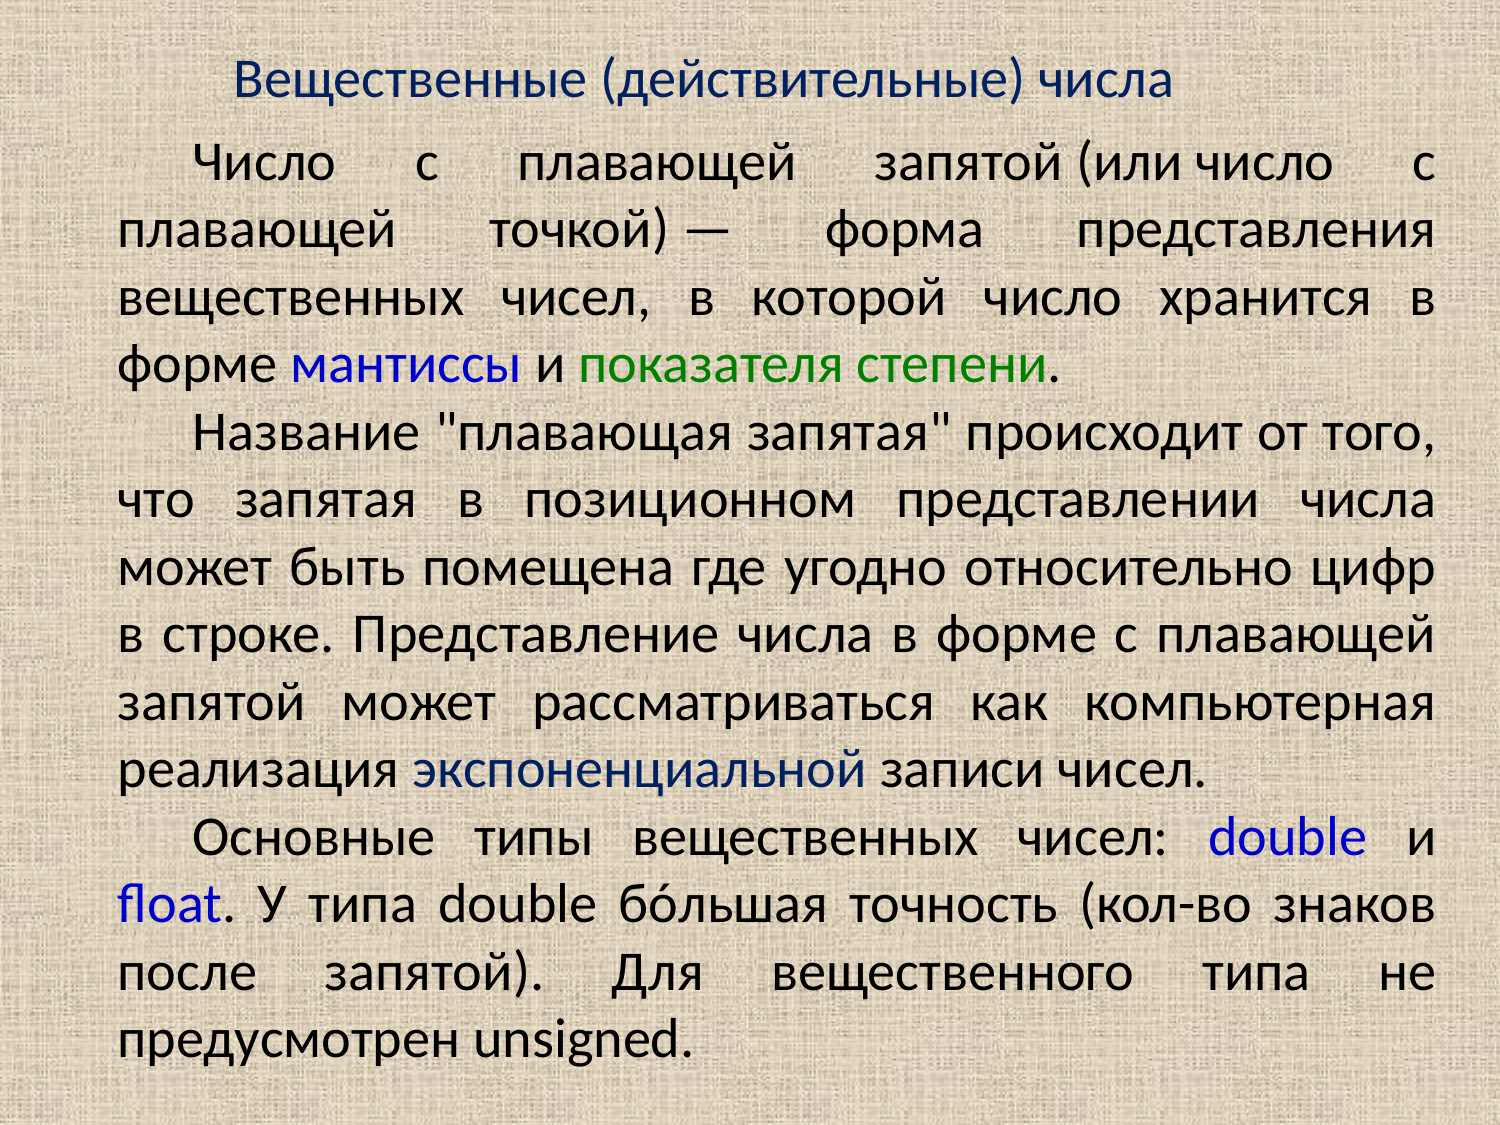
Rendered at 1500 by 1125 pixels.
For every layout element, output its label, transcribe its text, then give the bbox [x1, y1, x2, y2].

text_box Число с плавающей запятой (или число с плавающей точкой) — форма представления вещественных чисел, в которой число хранится в форме мантиссы и показателя степени. Название "плавающая запятая" происходит от того, что запятая в позиционном представлении числа может быть помещена где угодно относительно цифр в строке. Представление числа в форме с плавающей запятой может рассматриваться как компьютерная реализация экспоненциальной записи чисел. Основные типы вещественных чисел: double и float. У типа double бóльшая точность (кол-во знаков после запятой). Для вещественного типа не предусмотрен unsigned. [102, 116, 1452, 1077]
text_box Вещественные (действительные) числа [219, 33, 1272, 116]
picture [0, 0, 1500, 1125]
